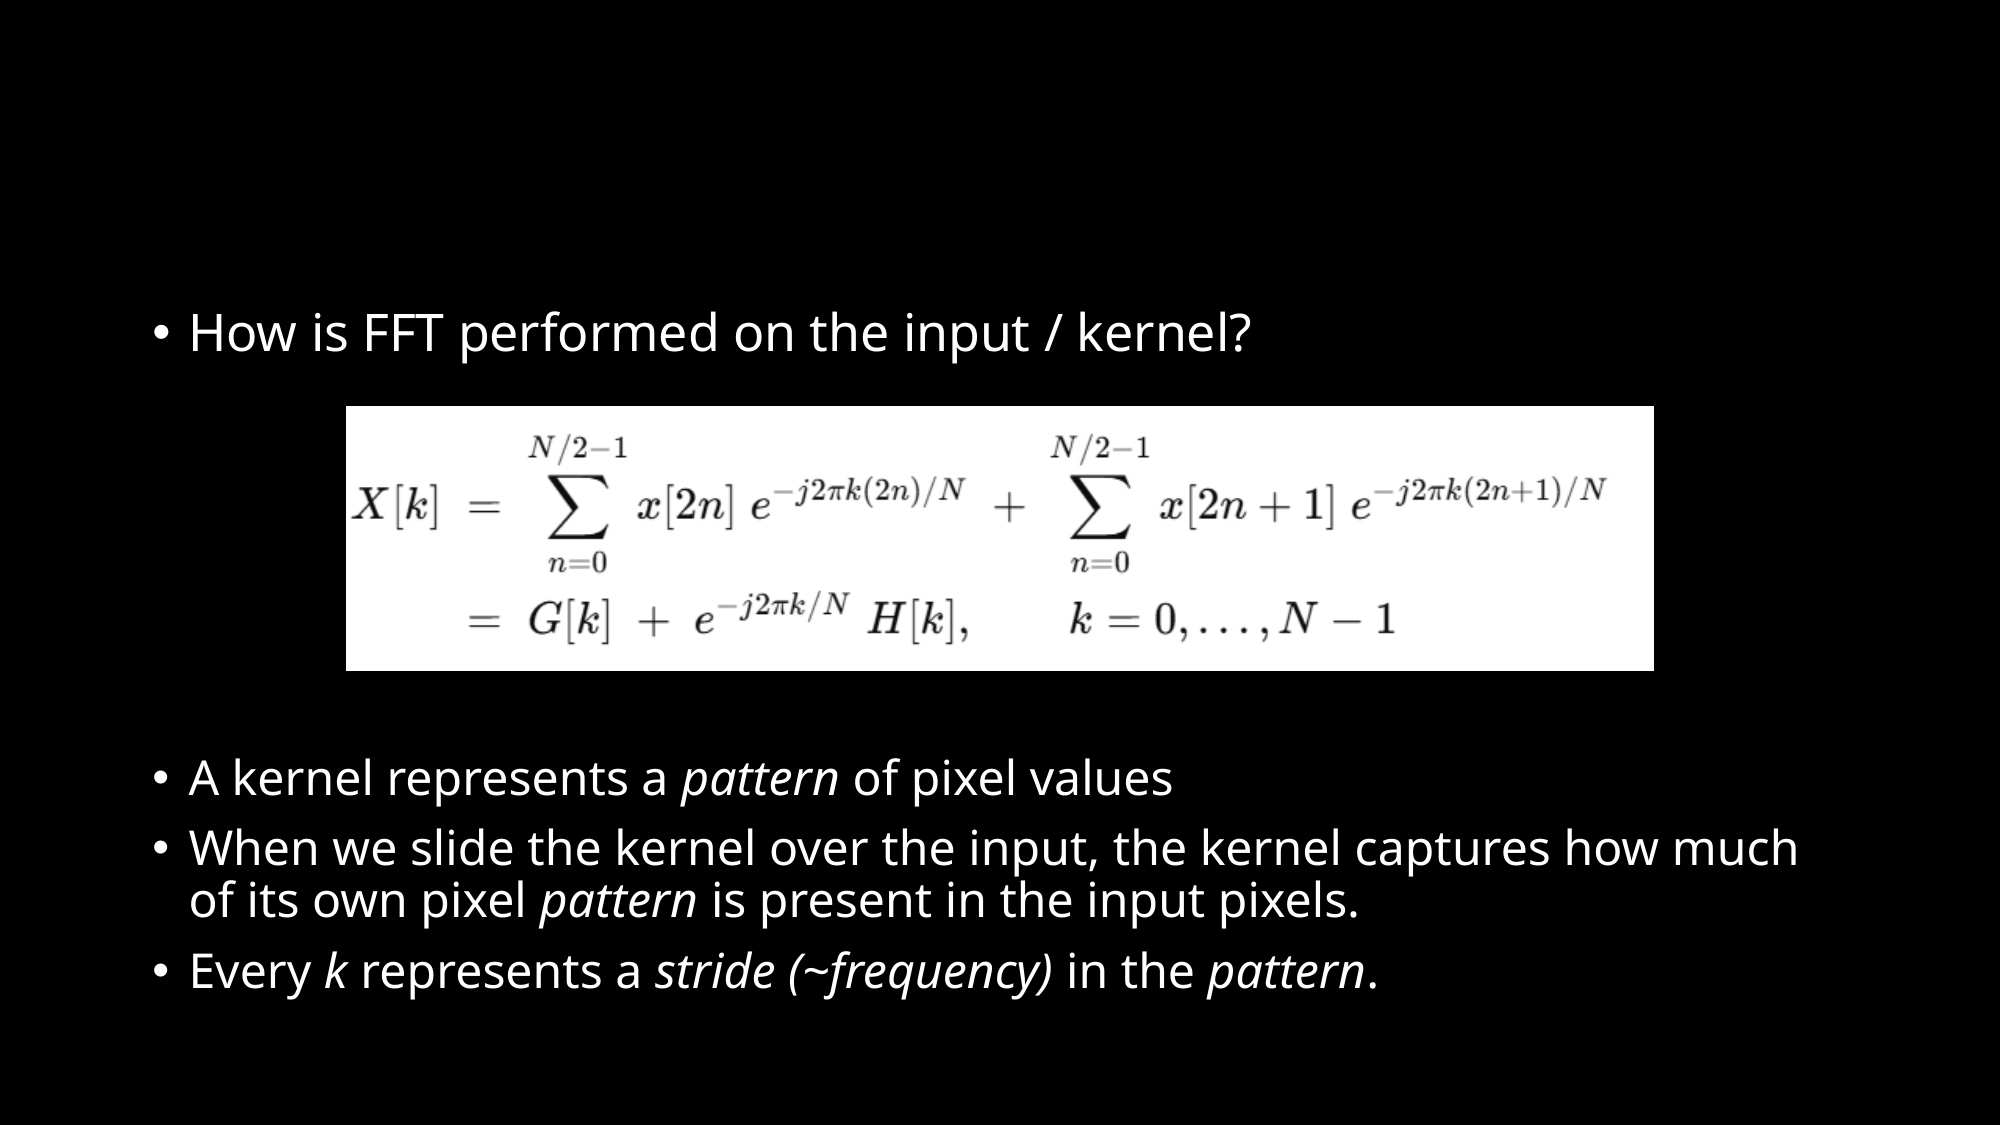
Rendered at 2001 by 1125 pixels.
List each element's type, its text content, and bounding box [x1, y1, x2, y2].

list How is FFT performed on the input / kernel? A kernel represents a pattern of pixel values When we slide the kernel over the input, the kernel captures how much of its own pixel pattern is present in the input pixels. Every k represents a stride (~frequency) in the pattern. [137, 299, 1863, 1014]
picture [345, 406, 1655, 672]
